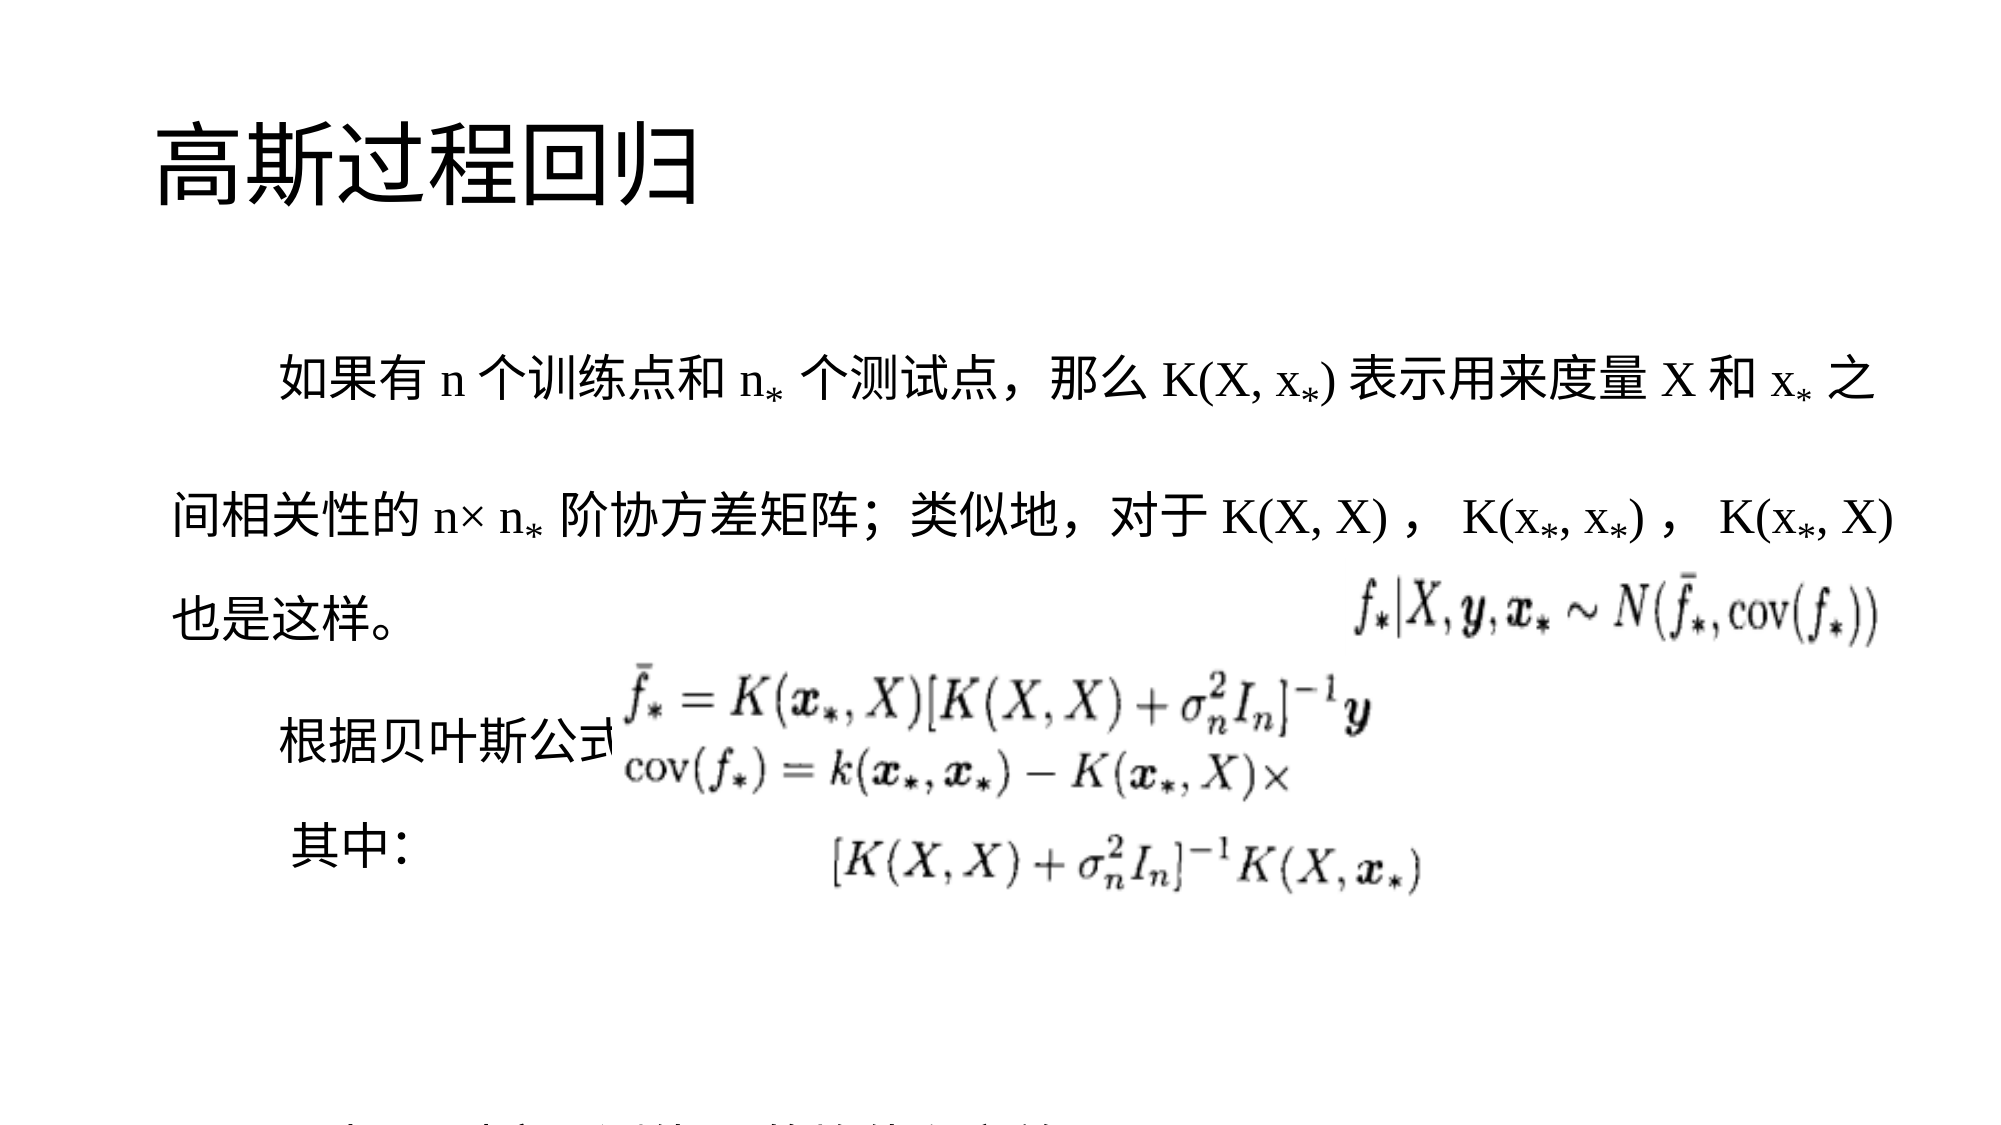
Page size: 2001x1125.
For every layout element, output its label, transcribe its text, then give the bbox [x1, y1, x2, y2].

title 高斯过程回归 [137, 59, 1863, 278]
picture [612, 558, 1882, 899]
text_box 如果有n个训练点和n*个测试点，那么K(X, x*)表示用来度量X和x*之间相关性的n× n*阶协方差矩阵；类似地，对于K(X, X)，K(x*, x*)，K(x*, X)也是这样。 根据贝叶斯公式，计算出f*的后验分布： 其中： 即为x*对应预测值f*的均值和方差。 [156, 277, 1912, 1125]
